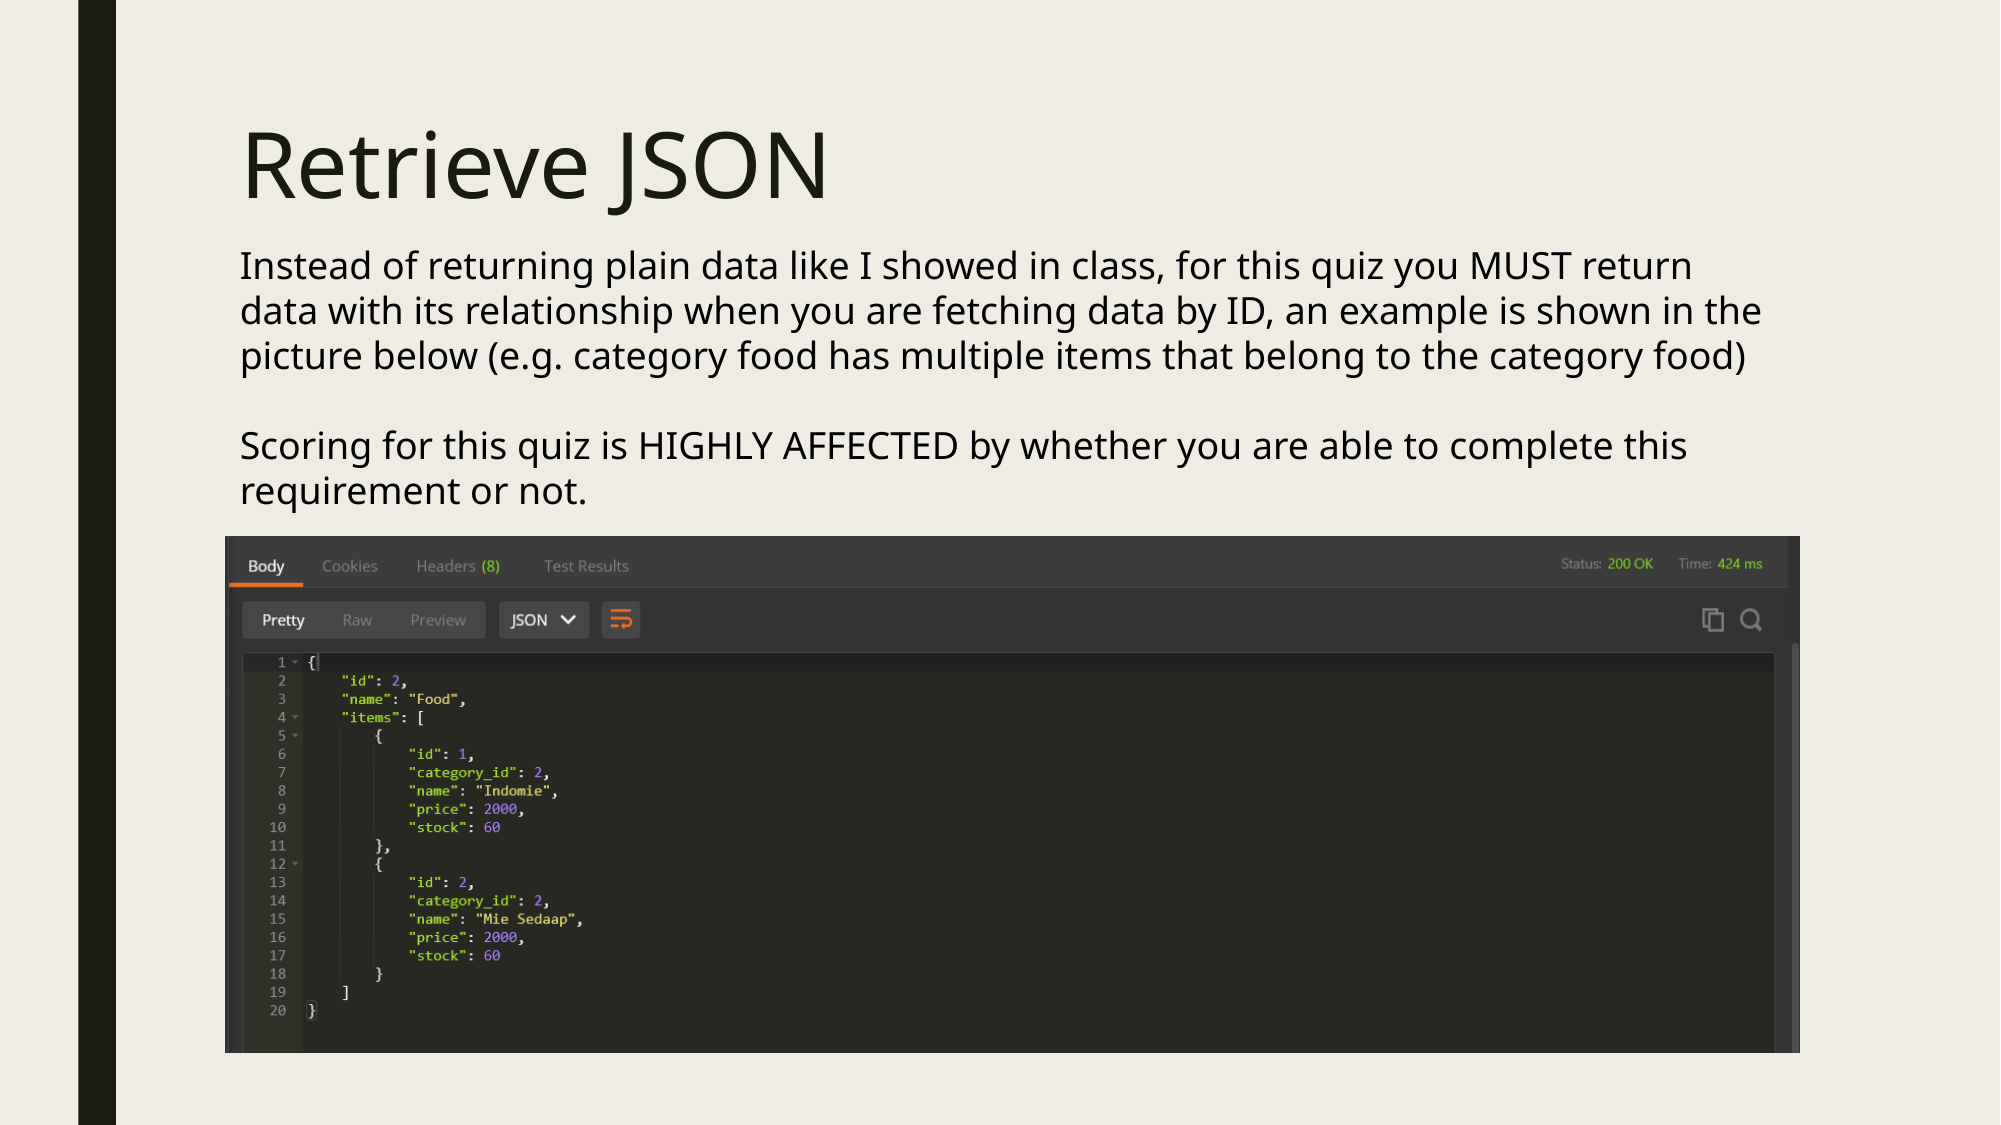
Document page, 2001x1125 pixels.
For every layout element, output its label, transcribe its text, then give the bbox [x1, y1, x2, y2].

title Retrieve JSON [225, 112, 1800, 357]
text_box Instead of returning plain data like I showed in class, for this quiz you MUST return data with its relationship when you are fetching data by ID, an example is shown in the picture below (e.g. category food has multiple items that belong to the category food) Scoring for this quiz is HIGHLY AFFECTED by whether you are able to complete this requirement or not. [225, 234, 1781, 520]
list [224, 536, 1800, 1053]
